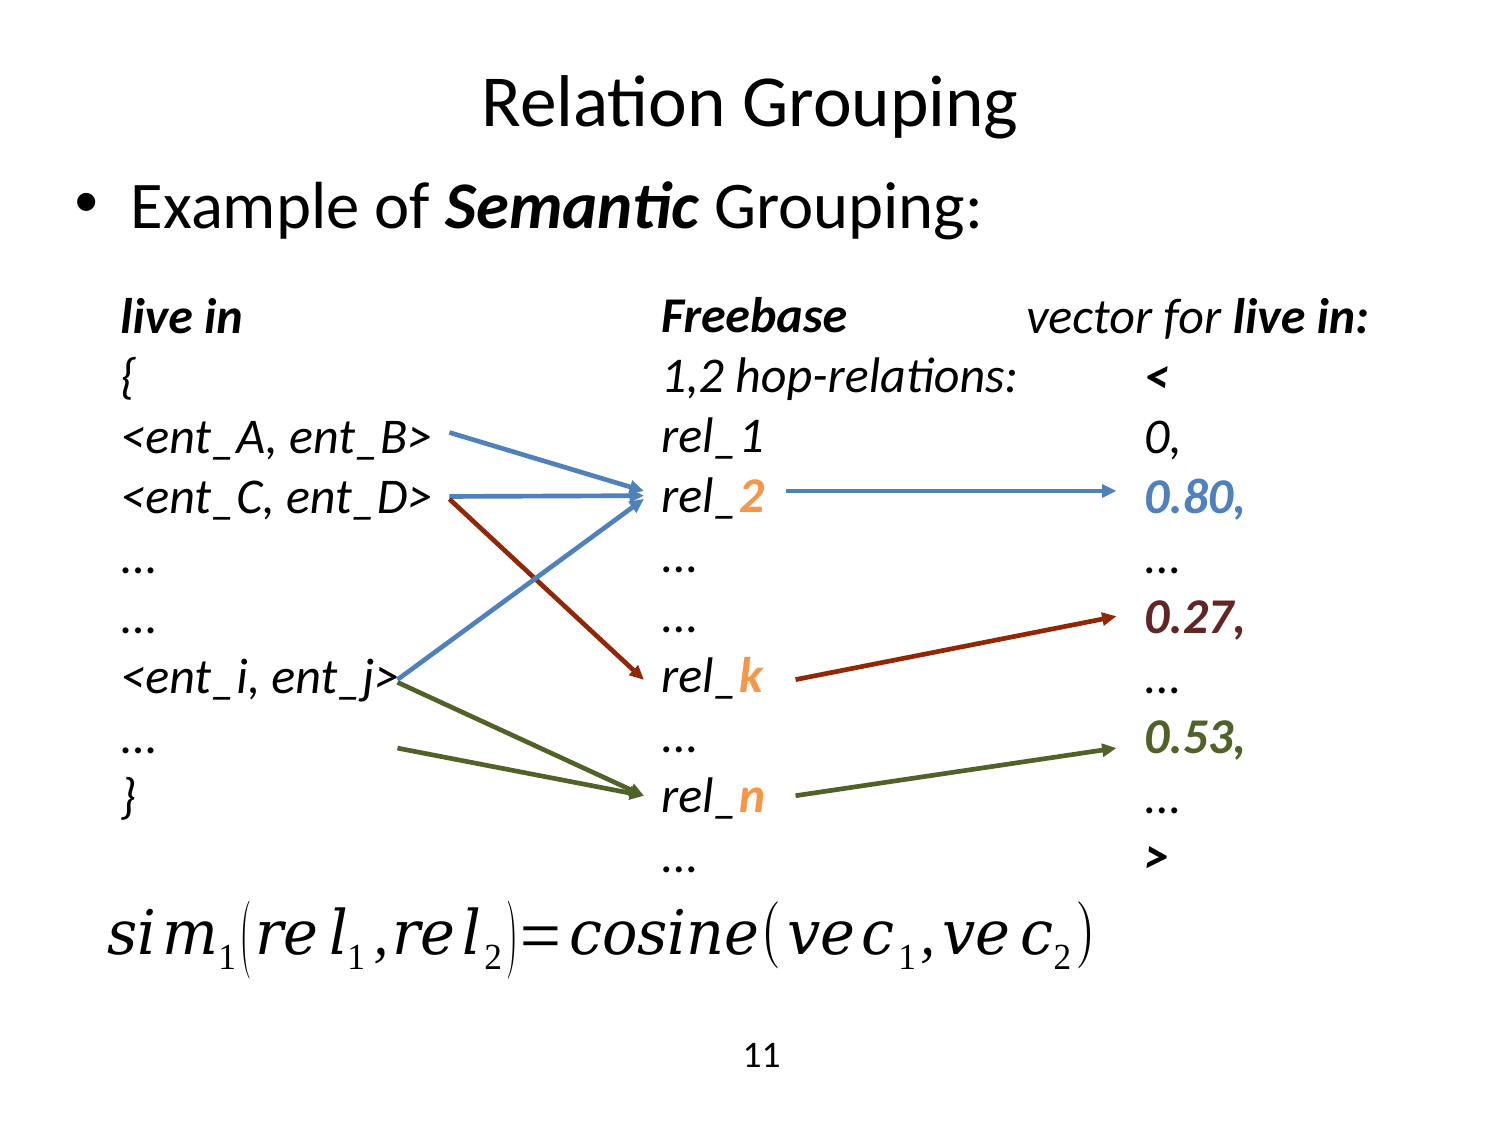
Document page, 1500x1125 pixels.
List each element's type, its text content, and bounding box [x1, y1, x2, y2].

text_box 11 [727, 1023, 796, 1083]
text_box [397, 686, 644, 747]
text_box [397, 498, 644, 680]
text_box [449, 432, 644, 492]
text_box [795, 747, 1117, 796]
title Relation Grouping [75, 45, 1425, 149]
text_box Freebase 1,2 hop-relations: rel_1 rel_2 ... ... rel_k ... rel_n ... [646, 275, 1034, 951]
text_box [795, 616, 1117, 680]
list Example of Semantic Grouping: [59, 154, 1410, 922]
text_box live in { <ent_A, ent_B> <ent_C, ent_D> ... ... <ent_i, ent_j> ... } [105, 276, 448, 891]
text_box < 0, 0.80, ... 0.27, ... 0.53, ... > [1129, 275, 1500, 891]
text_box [397, 747, 644, 796]
text_box vector for live in: [1011, 276, 1384, 351]
